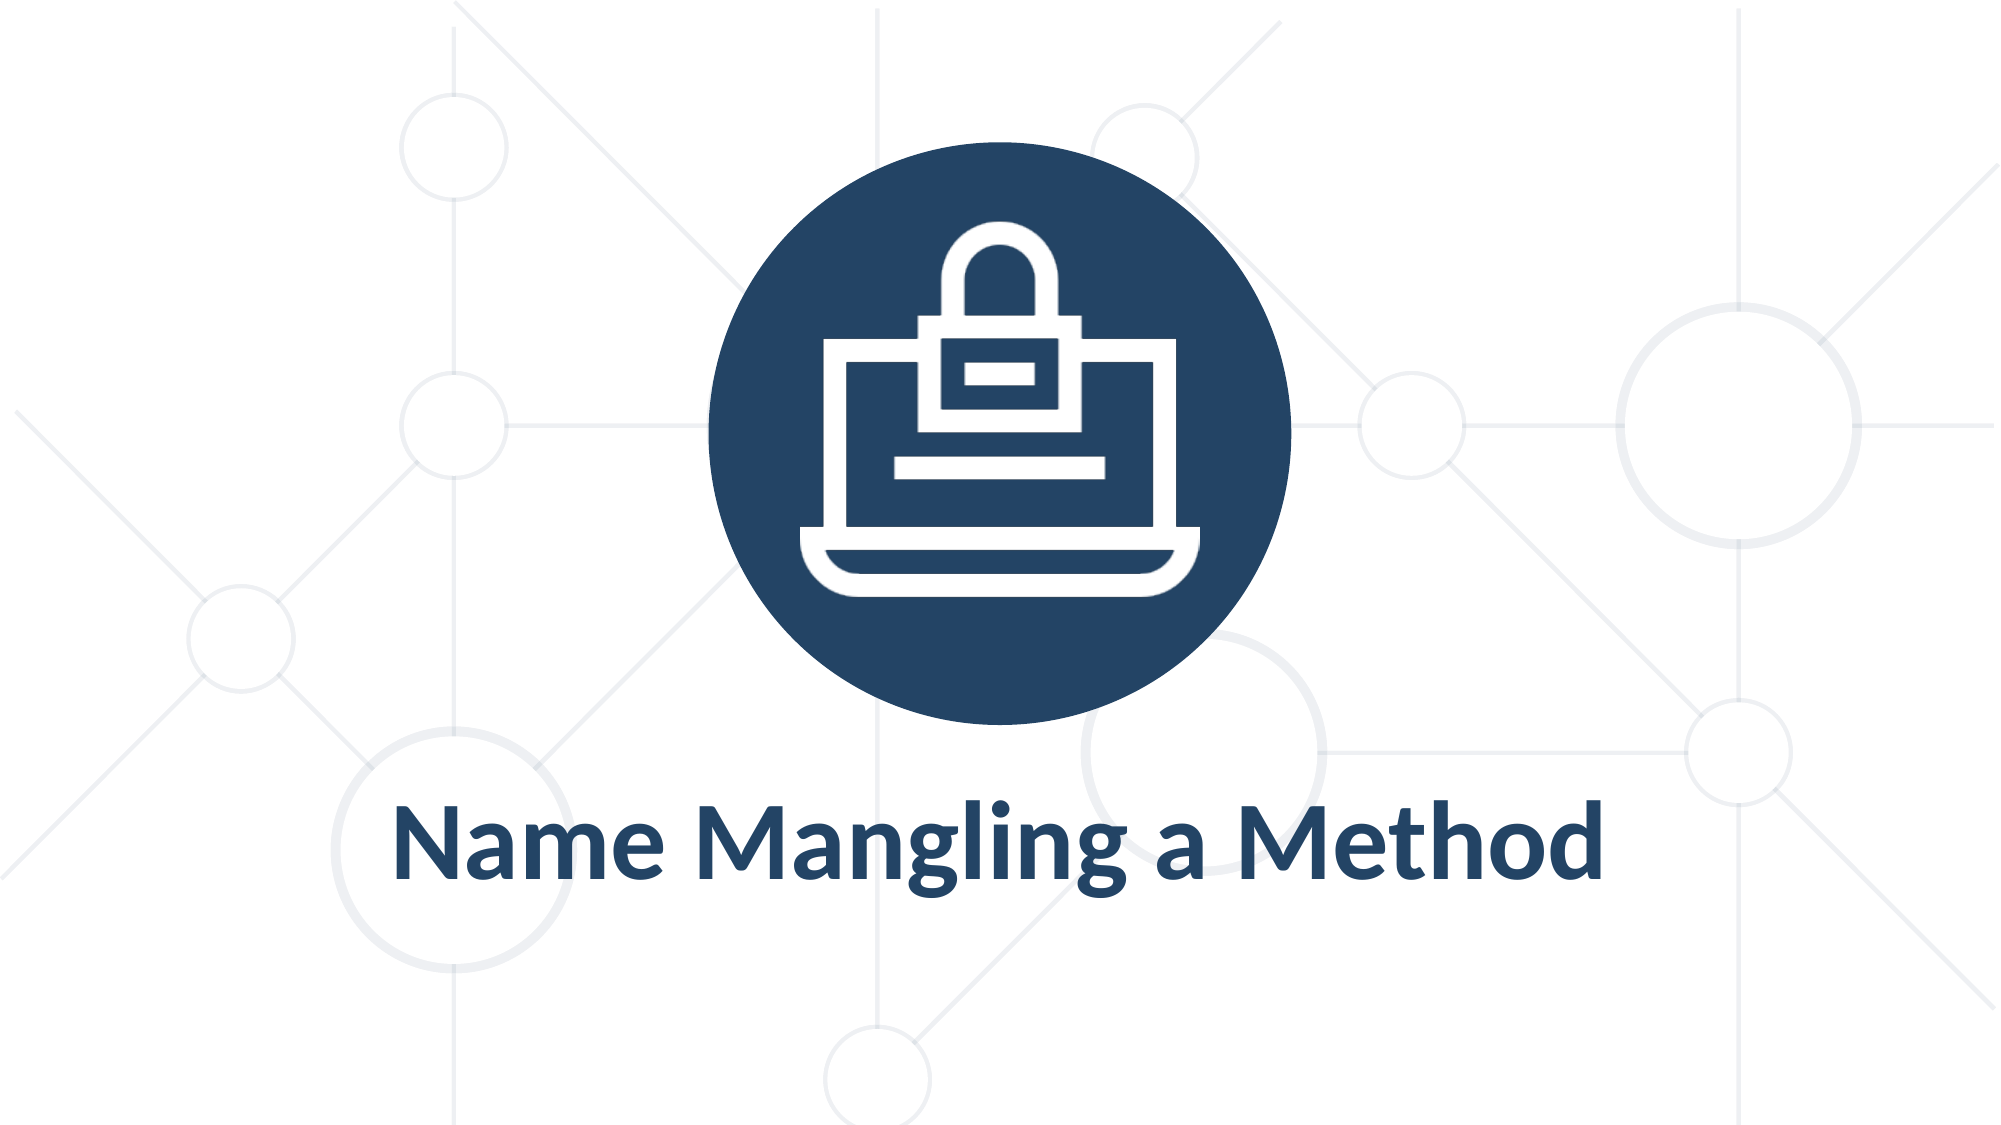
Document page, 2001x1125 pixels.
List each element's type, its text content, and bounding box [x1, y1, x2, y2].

title Name Mangling a Method [100, 771, 1900, 898]
picture [799, 209, 1201, 610]
